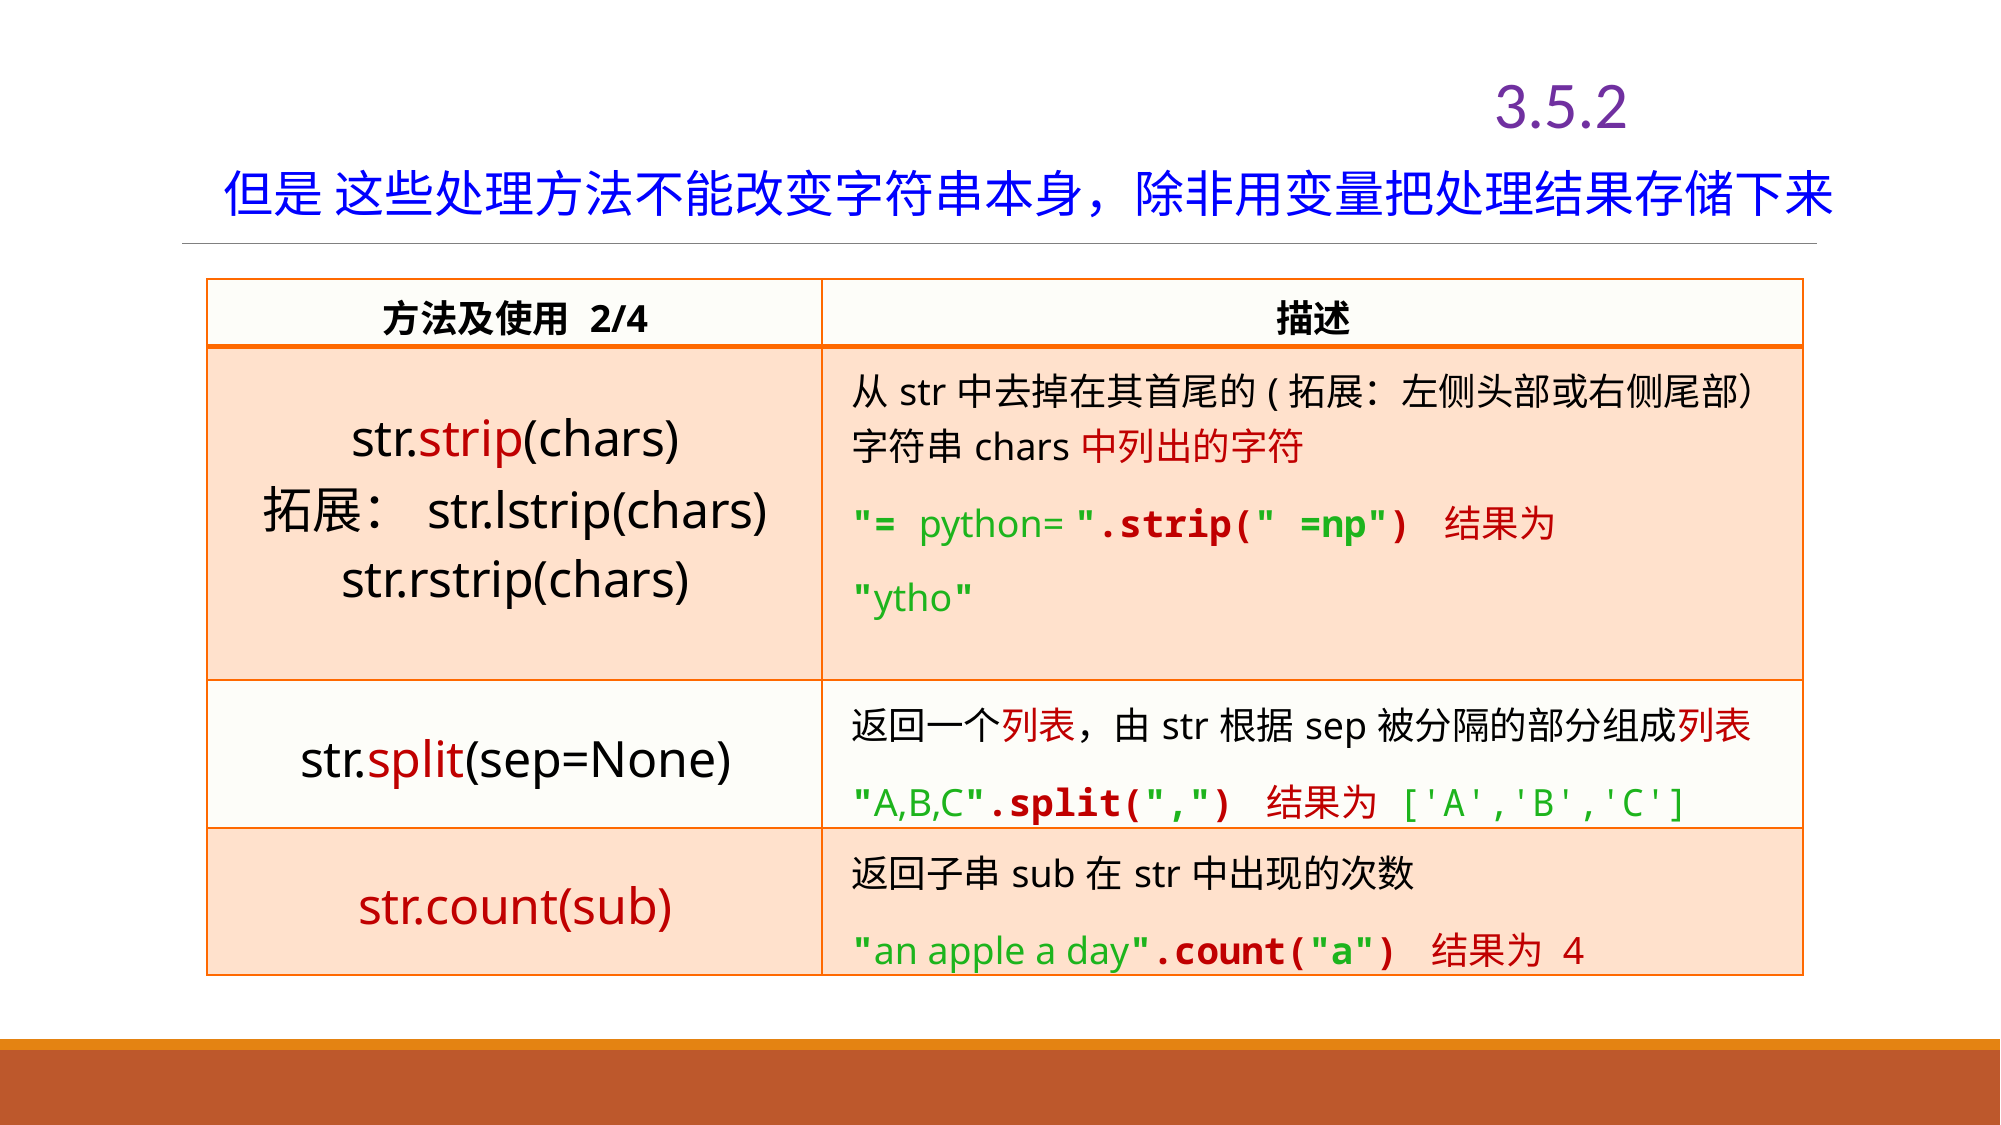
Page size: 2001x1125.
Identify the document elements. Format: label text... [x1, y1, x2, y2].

table_cell str.strip(chars) 拓展：str.lstrip(chars) str.rstrip(chars) [208, 349, 821, 679]
text_box 3.5.2 [1448, 54, 1674, 125]
table_cell 从str中去掉在其首尾的(拓展：左侧头部或右侧尾部）字符串chars中列出的字符 "= python= ".strip(" =np") 结果为 "ytho" [823, 349, 1802, 679]
text_box 但是 这些处理方法不能改变字符串本身，除非用变量把处理结果存储下来 [208, 125, 1875, 231]
table_cell 返回一个列表，由str根据sep被分隔的部分组成列表 "A,B,C".split(",") 结果为 ['A','B','C'] [823, 681, 1802, 827]
table_cell str.split(sep=None) [208, 681, 821, 827]
table_header 方法及使用 2/4 [208, 280, 821, 344]
table_cell 返回子串sub在str中出现的次数 "an apple a day".count("a") 结果为 4 [823, 829, 1802, 974]
table_header 描述 [823, 280, 1802, 344]
table_cell str.count(sub) [208, 829, 821, 974]
